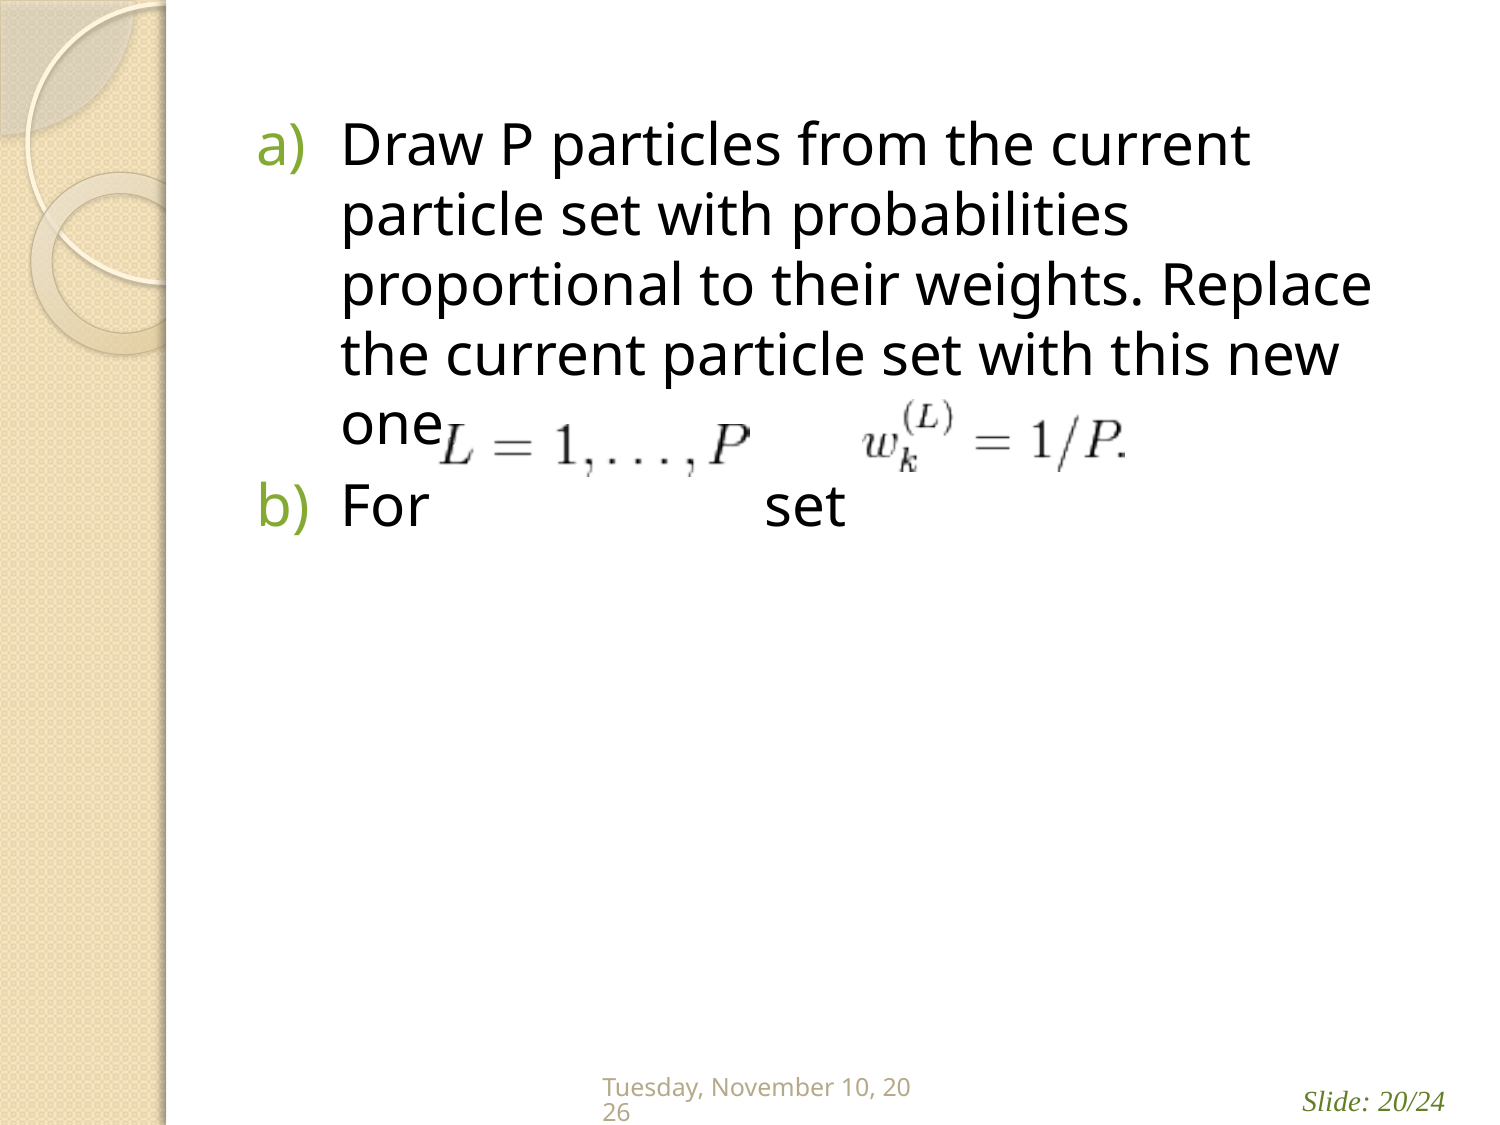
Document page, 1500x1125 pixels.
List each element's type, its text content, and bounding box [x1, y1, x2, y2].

picture [862, 399, 1126, 472]
list Draw P particles from the current particle set with probabilities proportional to their weights. Replace the current particle set with this new one. For set [75, 99, 1413, 1100]
picture [437, 424, 751, 478]
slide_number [587, 1034, 938, 1113]
text_box Slide: 20/24 [1287, 1074, 1461, 1125]
